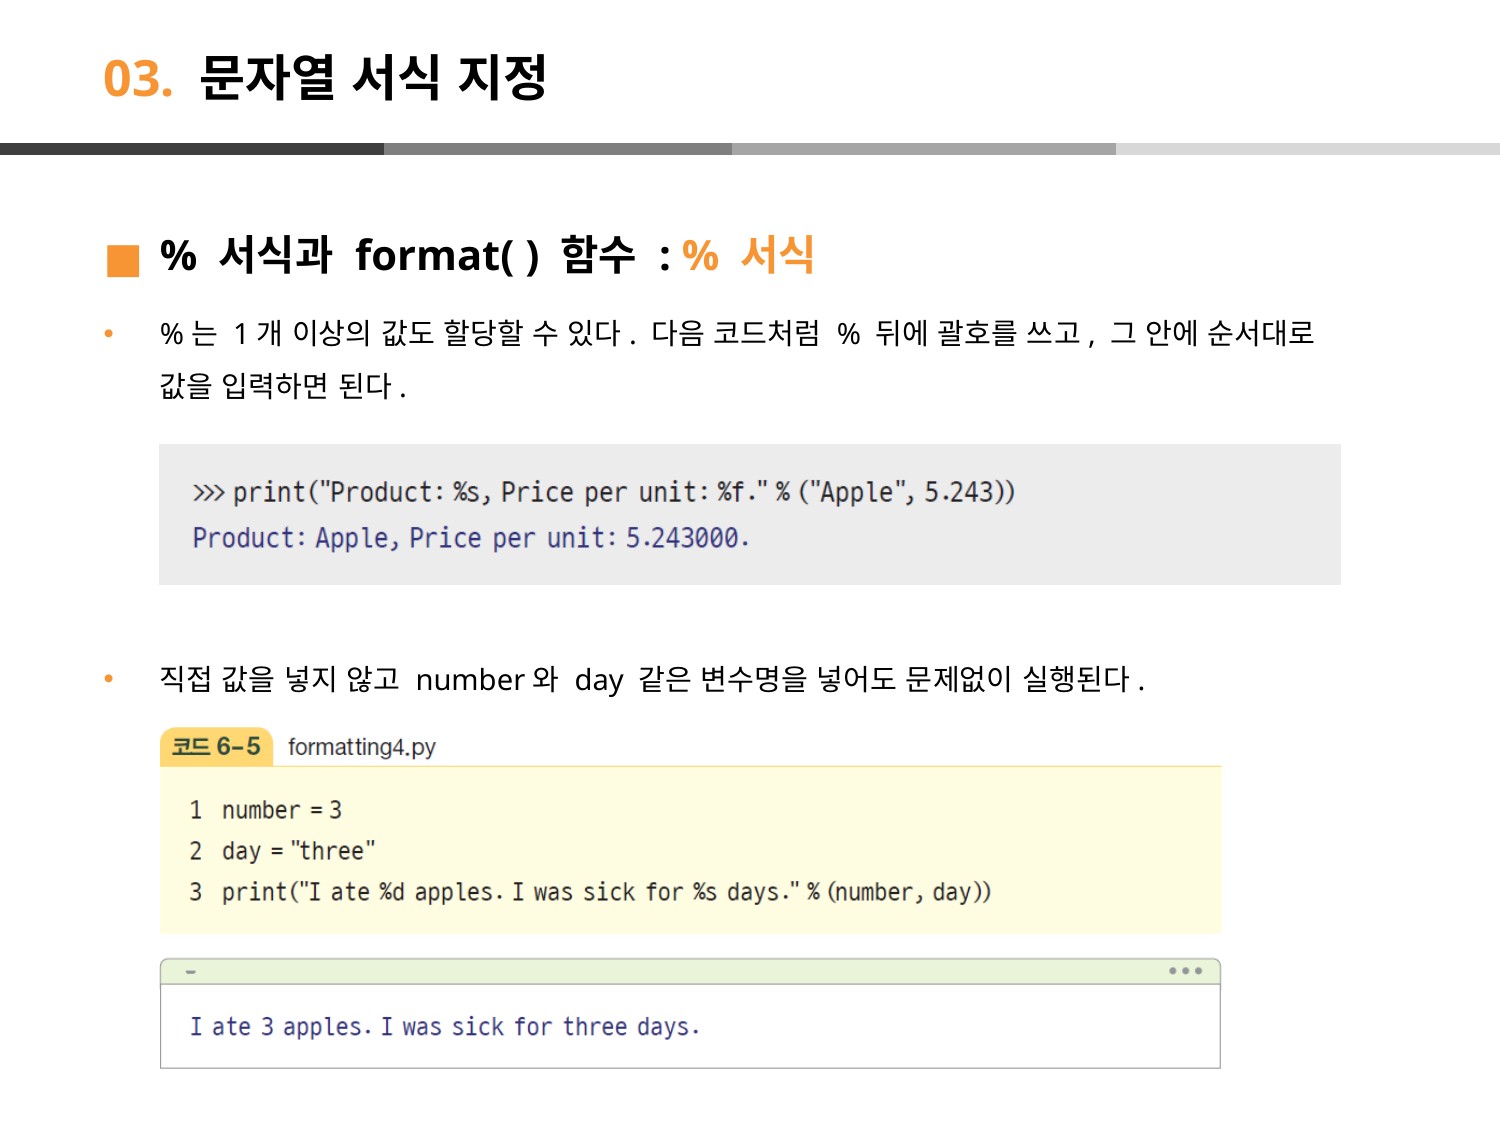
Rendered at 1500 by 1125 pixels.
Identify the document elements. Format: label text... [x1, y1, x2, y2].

title 03. 문자열 서식 지정 [88, 30, 1211, 121]
picture [159, 727, 1223, 1072]
picture [159, 444, 1341, 585]
list % 서식과 format( ) 함수 : % 서식 [88, 196, 1436, 386]
text_box %는 1개 이상의 값도 할당할 수 있다. 다음 코드처럼 % 뒤에 괄호를 쓰고, 그 안에 순서대로 값을 입력하면 된다. 직접 값을 넣지 않고 number와 day 같은 변수명을 넣어도 문제없이 실행된다. [88, 290, 1365, 480]
